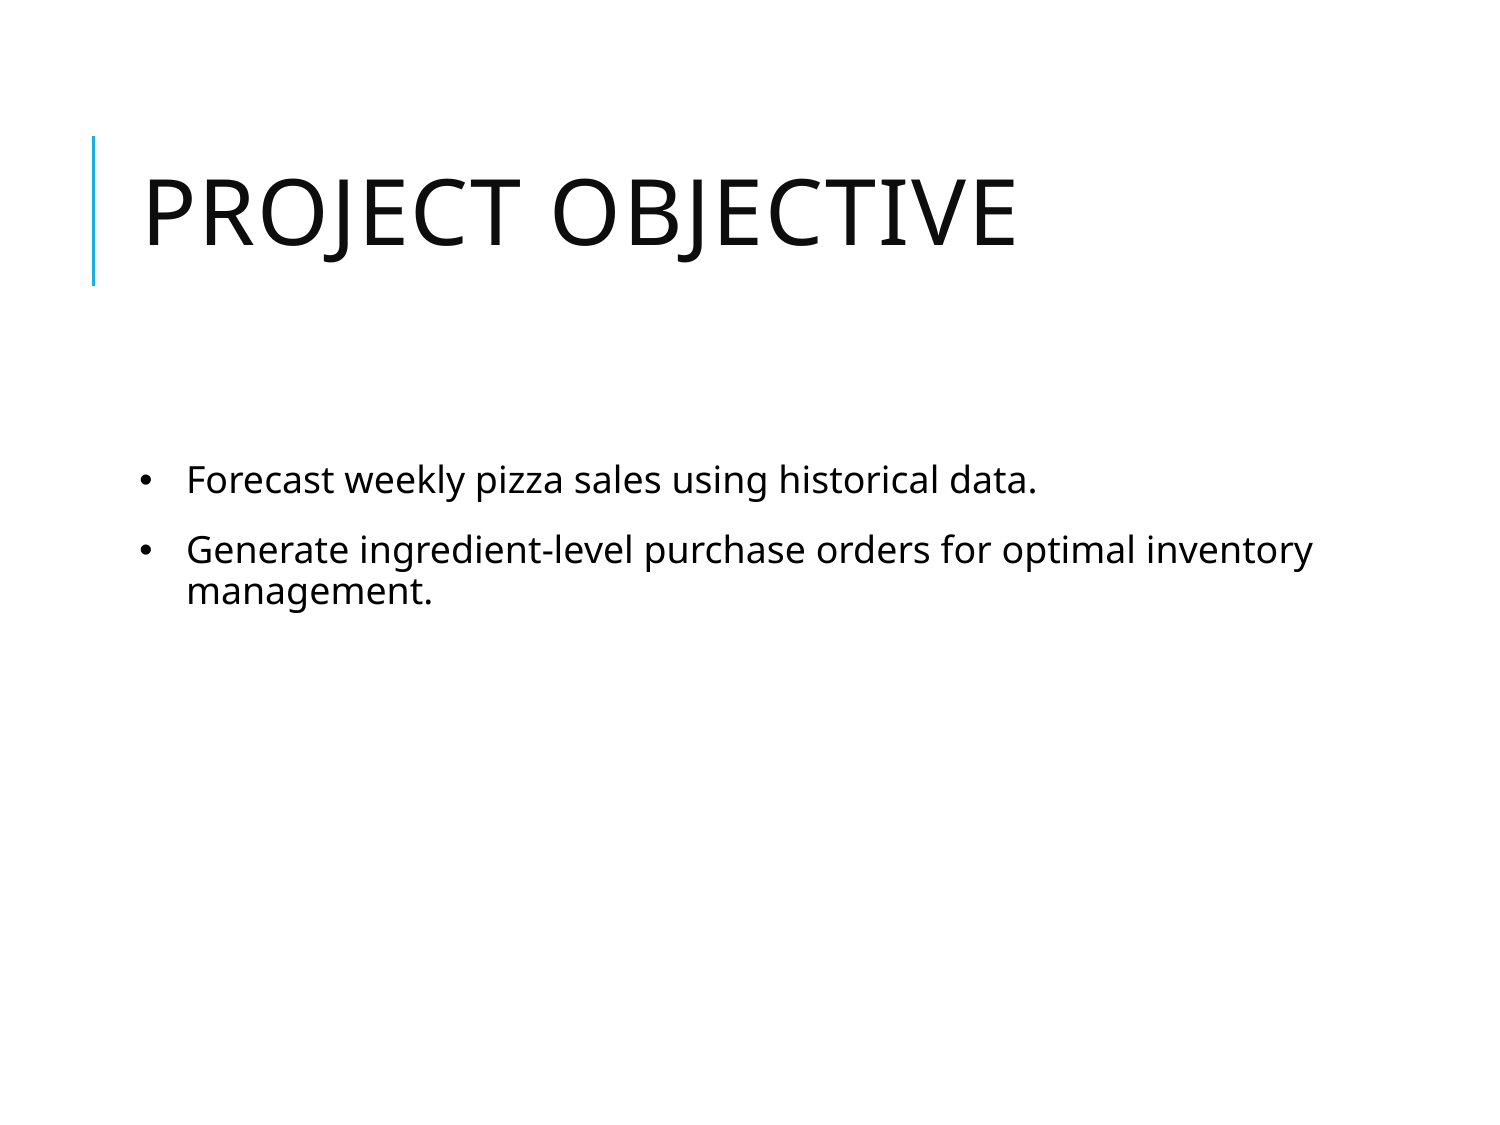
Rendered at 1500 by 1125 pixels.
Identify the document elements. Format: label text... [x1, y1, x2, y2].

list Forecast weekly pizza sales using historical data. Generate ingredient-level purchase orders for optimal inventory management. [126, 375, 1322, 1035]
title Project Objective [126, 96, 1322, 342]
